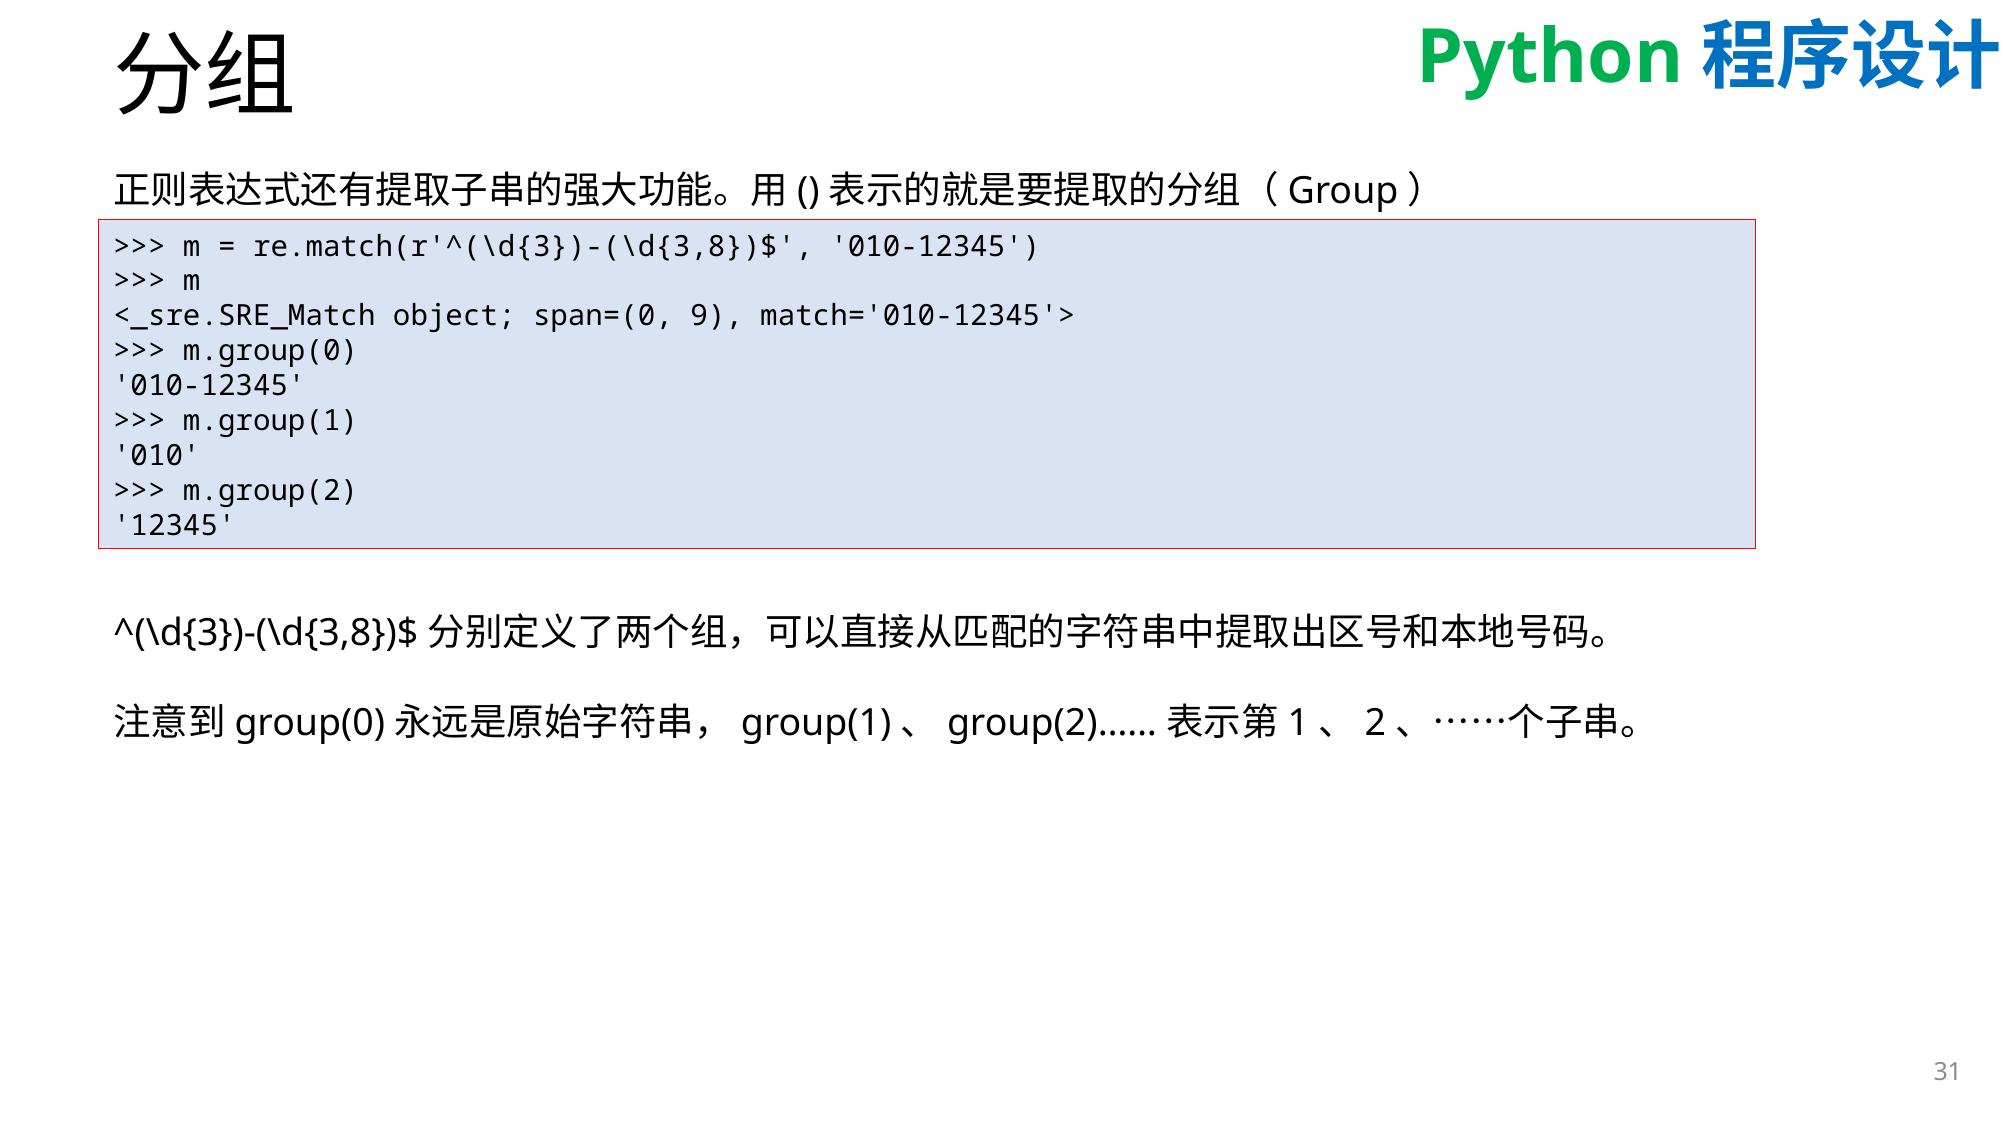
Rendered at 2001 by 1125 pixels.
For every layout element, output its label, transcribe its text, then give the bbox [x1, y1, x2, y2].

title 分组 [98, 0, 1824, 157]
text_box ^(\d{3})-(\d{3,8})$分别定义了两个组，可以直接从匹配的字符串中提取出区号和本地号码。 注意到group(0)永远是原始字符串，group(1)、group(2)……表示第1、2、……个子串。 [98, 600, 1914, 751]
text_box >>> m = re.match(r'^(\d{3})-(\d{3,8})$', '010-12345') >>> m <_sre.SRE_Match object; span=(0, 9), match='010-12345'> >>> m.group(0) '010-12345' >>> m.group(1) '010' >>> m.group(2) '12345' [98, 219, 1756, 549]
text_box 正则表达式还有提取子串的强大功能。用()表示的就是要提取的分组（Group） [98, 158, 1914, 219]
slide_number 31 [1527, 1042, 1978, 1103]
